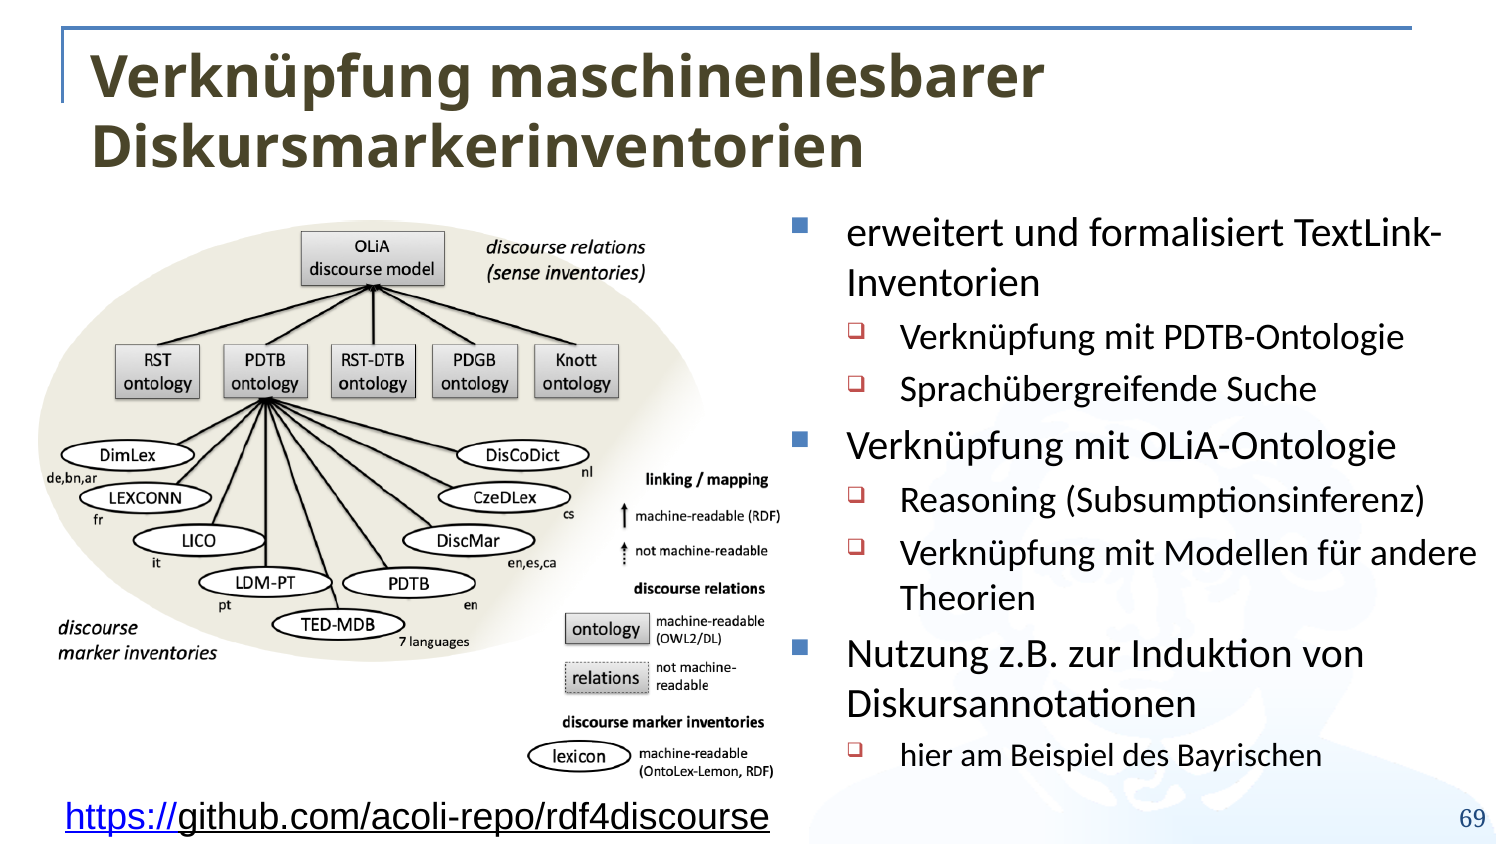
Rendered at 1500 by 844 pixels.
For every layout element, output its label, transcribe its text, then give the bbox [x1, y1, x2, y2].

picture [12, 196, 801, 792]
title Verknüpfung maschinenlesbarer Diskursmarkerinventorien [75, 32, 1425, 173]
slide_number 69 [1375, 787, 1500, 844]
list erweitert und formalisiert TextLink-Inventorien Verknüpfung mit PDTB-Ontologie Sprachübergreifende Suche Verknüpfung mit OLiA-Ontologie Reasoning (Subsumptionsinferenz) Verknüpfung mit Modellen für andere Theorien Nutzung z.B. zur Induktion von Diskursannotationen hier am Beispiel des Bayrischen [801, 196, 1500, 787]
text_box https://github.com/acoli-repo/rdf4discourse [50, 784, 1375, 844]
